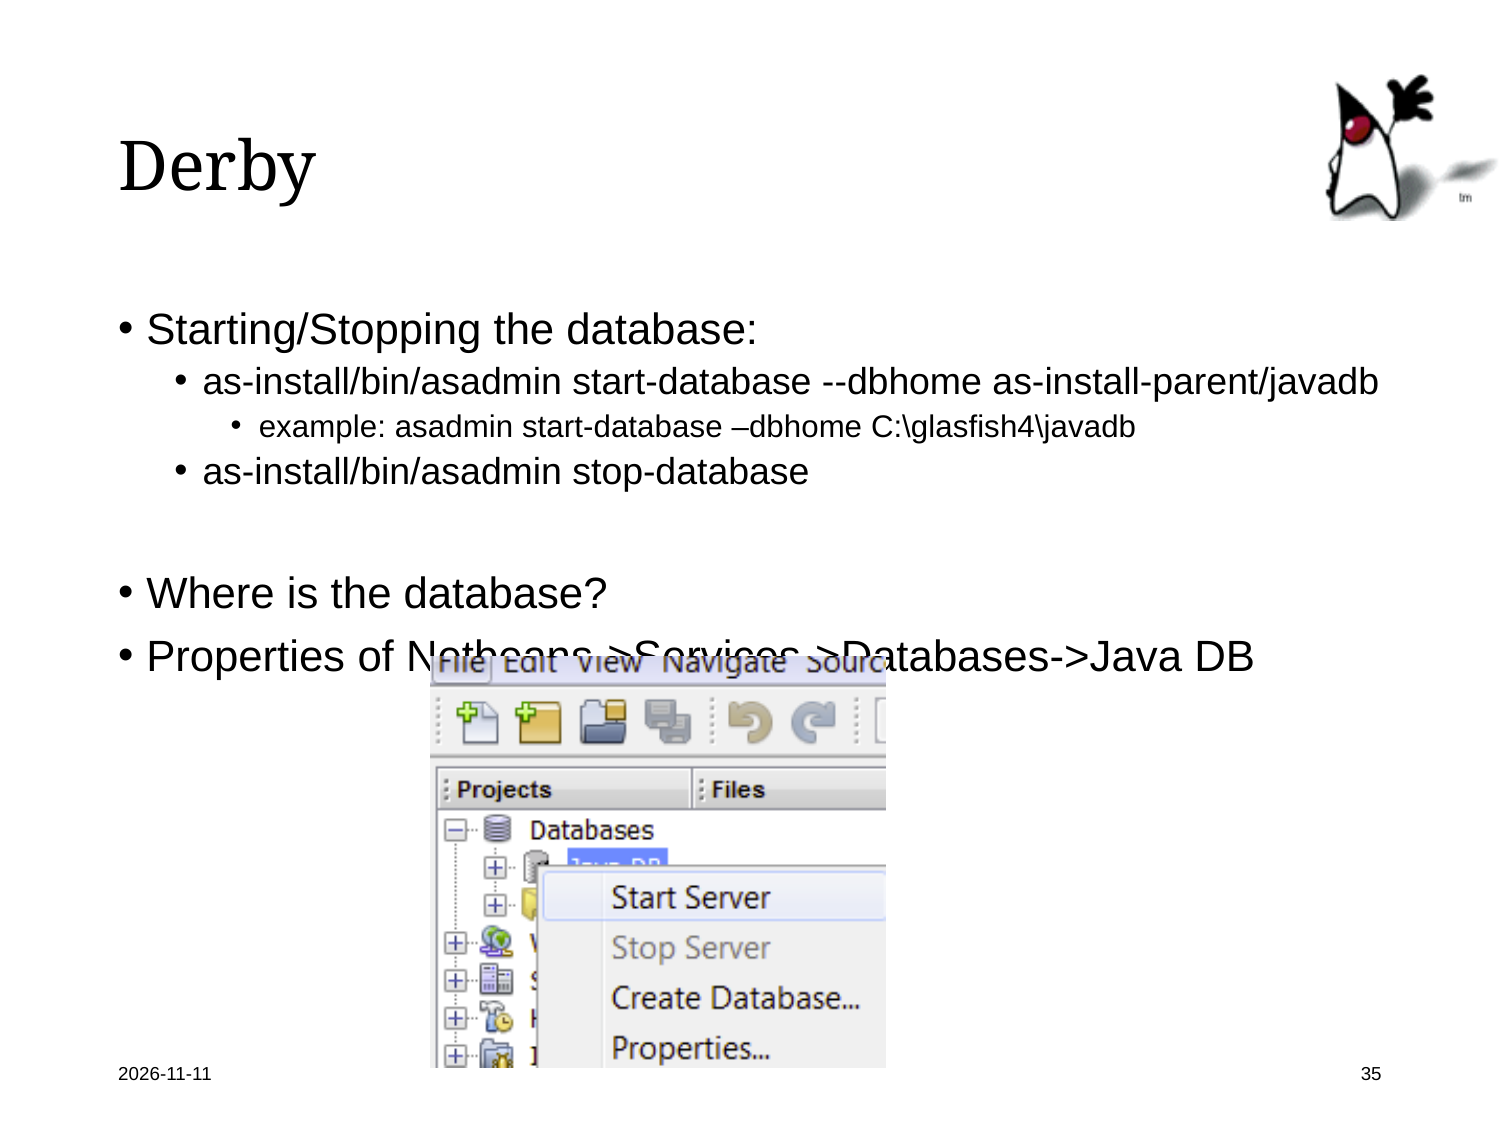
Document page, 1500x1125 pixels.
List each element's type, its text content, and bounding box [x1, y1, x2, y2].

slide_number 35 [1059, 1042, 1397, 1103]
list Starting/Stopping the database: as-install/bin/asadmin start-database --dbhome as-install-parent/javadb example: asadmin start-database –dbhome C:\glasfish4\javadb as-install/bin/asadmin stop-database Where is the database? Properties of Netbeans->Services->Databases->Java DB [103, 299, 1397, 1014]
picture [1397, 74, 1500, 221]
title Derby [103, 59, 1397, 278]
picture [430, 656, 886, 1068]
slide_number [103, 1042, 441, 1103]
